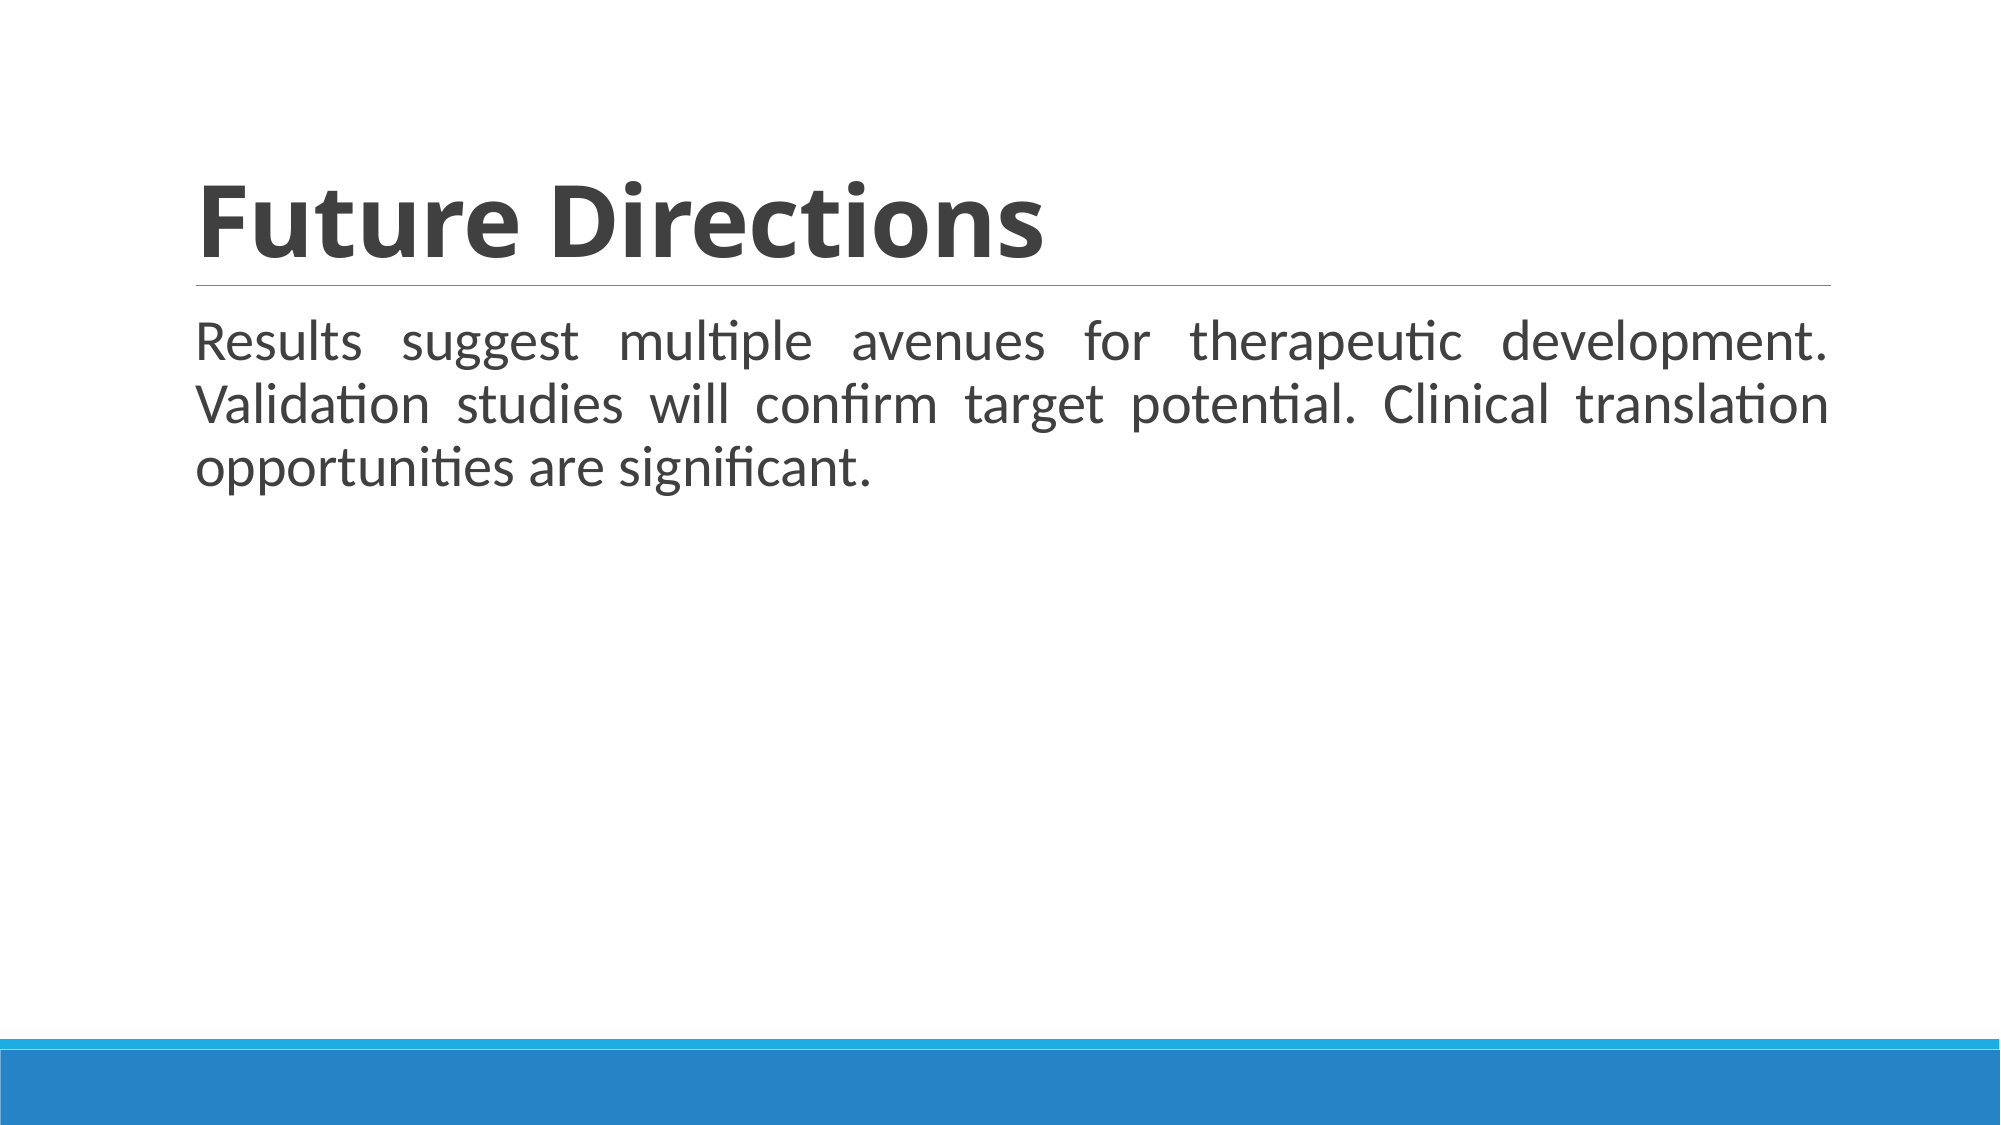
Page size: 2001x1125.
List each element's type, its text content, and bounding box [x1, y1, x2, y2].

list Results suggest multiple avenues for therapeutic development. Validation studies will confirm target potential. Clinical translation opportunities are significant. [180, 302, 1830, 963]
title Future Directions [180, 47, 1830, 285]
